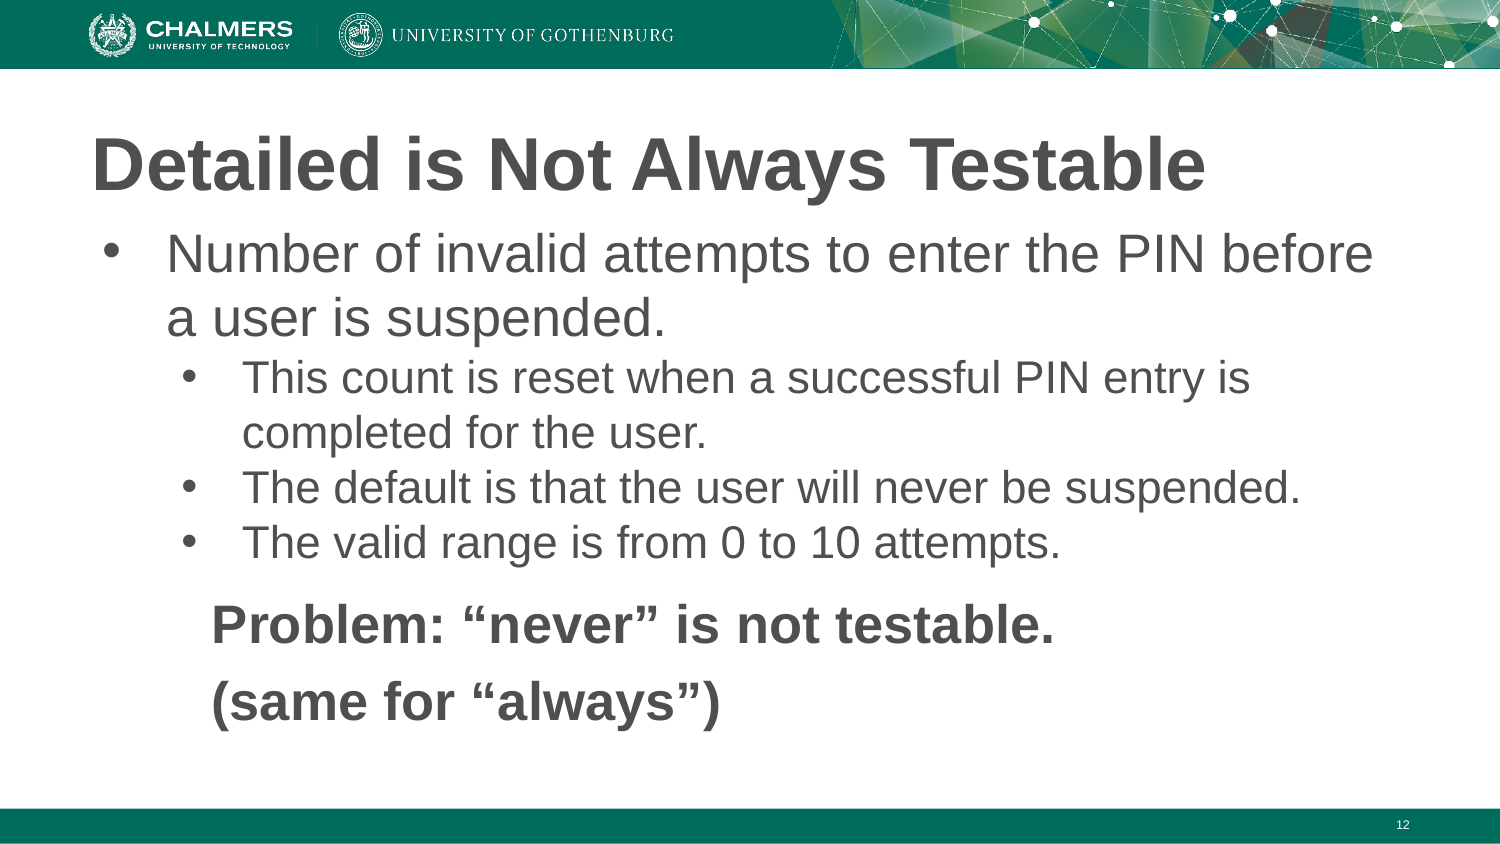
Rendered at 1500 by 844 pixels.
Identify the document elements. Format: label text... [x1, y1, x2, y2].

list Number of invalid attempts to enter the PIN before a user is suspended. This count is reset when a successful PIN entry is completed for the user. The default is that the user will never be suspended. The valid range is from 0 to 10 attempts. [76, 210, 1425, 782]
picture [64, 0, 696, 85]
picture [759, 0, 1500, 68]
title Detailed is Not Always Testable [76, 100, 1425, 210]
list Problem: “never” is not testable. (same for “always”) [196, 581, 1305, 801]
slide_number ‹#› [1074, 809, 1425, 844]
